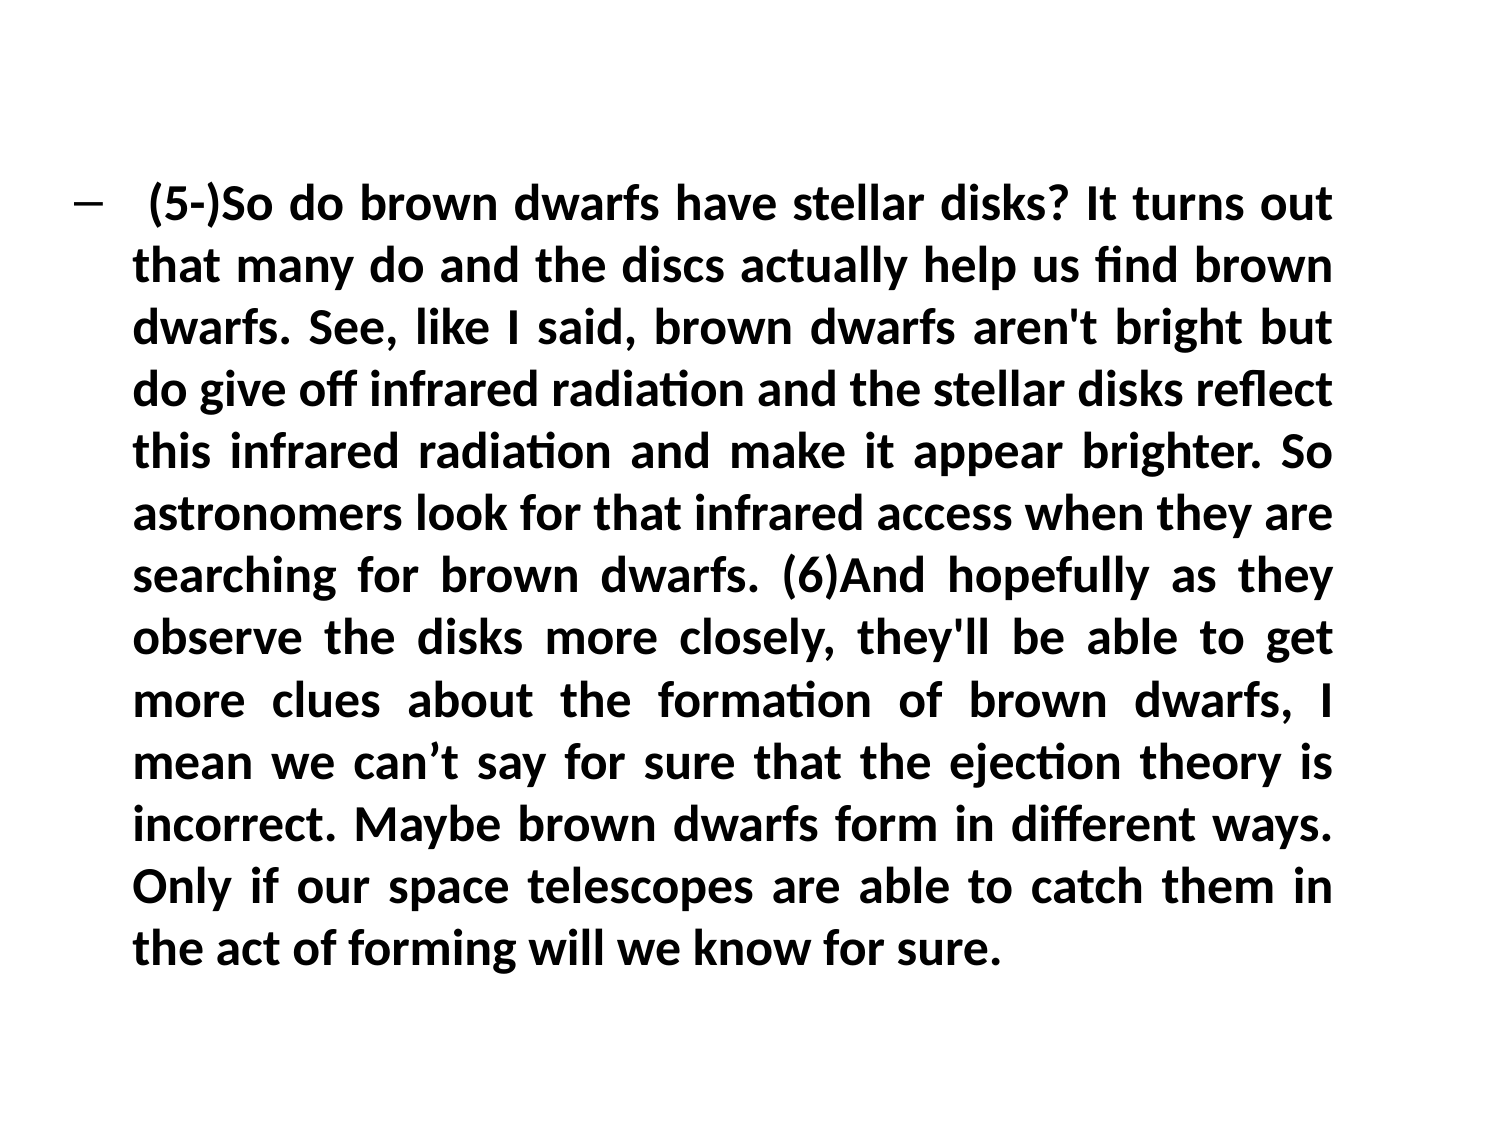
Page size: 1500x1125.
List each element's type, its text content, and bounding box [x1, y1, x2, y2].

list (5-)So do brown dwarfs have stellar disks? It turns out that many do and the discs actually help us find brown dwarfs. See, like I said, brown dwarfs aren't bright but do give off infrared radiation and the stellar disks reflect this infrared radiation and make it appear brighter. So astronomers look for that infrared access when they are searching for brown dwarfs. (6)And hopefully as they observe the disks more closely, they'll be able to get more clues about the formation of brown dwarfs, I mean we can’t say for sure that the ejection theory is incorrect. Maybe brown dwarfs form in different ways. Only if our space telescopes are able to catch them in the act of forming will we know for sure. [0, 160, 1350, 1005]
